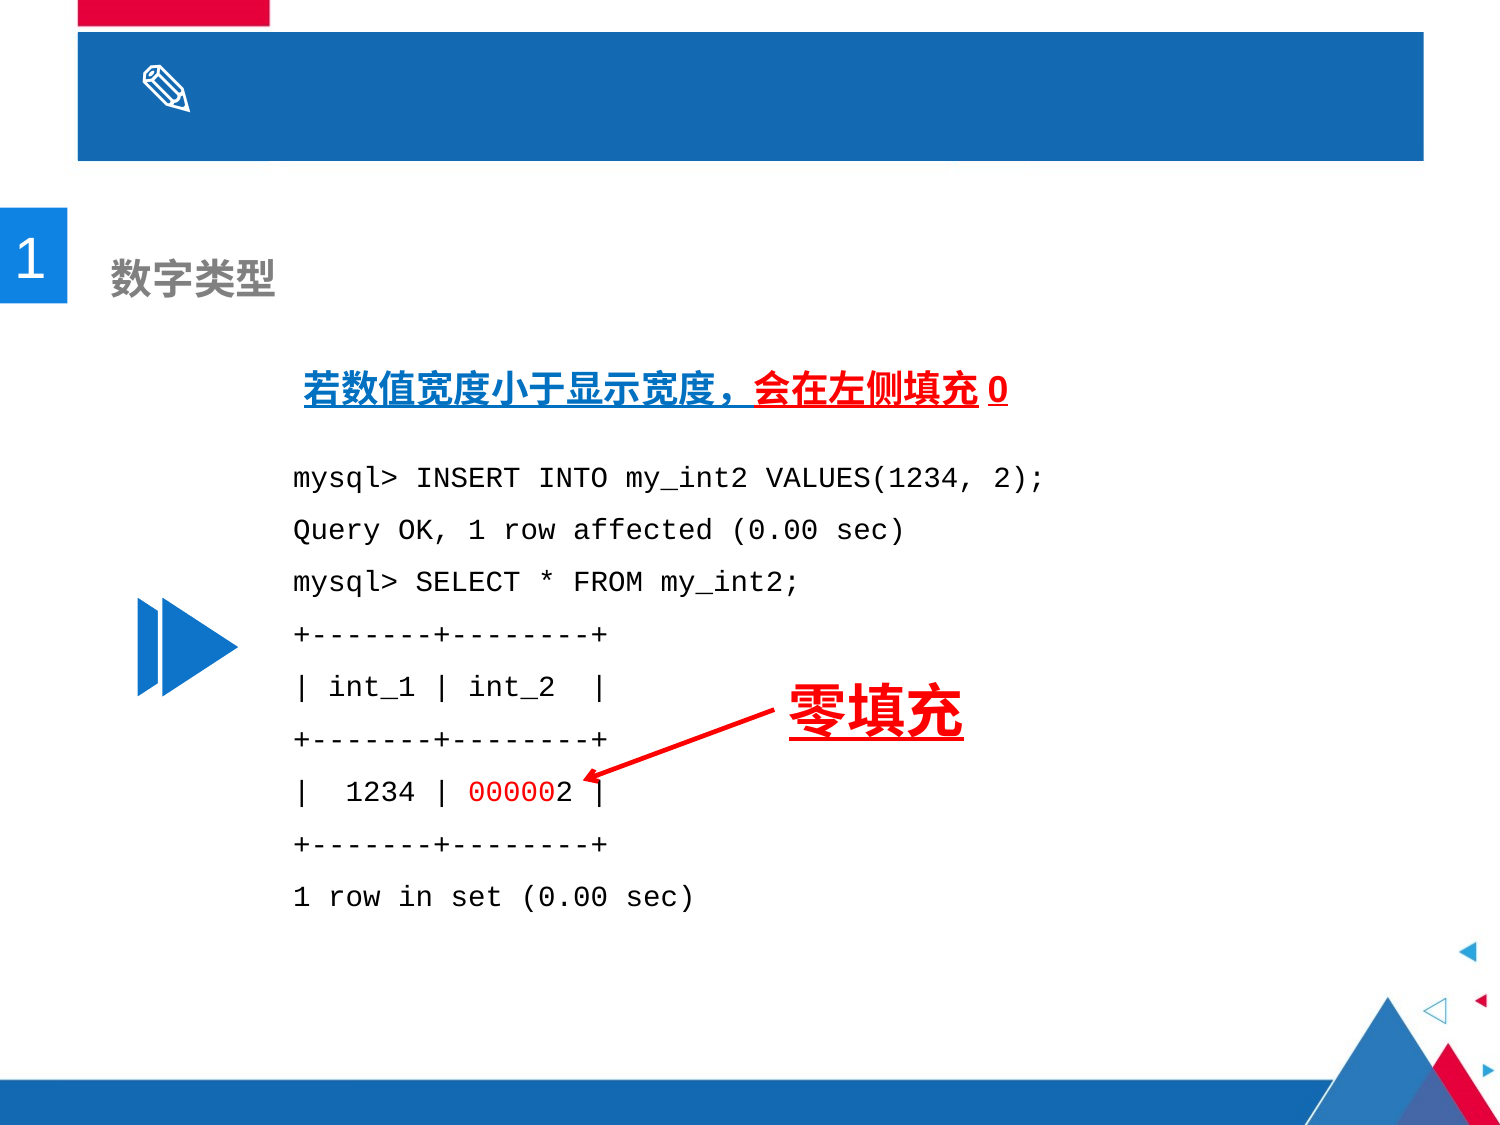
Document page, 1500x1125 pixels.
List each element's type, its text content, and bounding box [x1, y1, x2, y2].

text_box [0, 207, 68, 304]
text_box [240, 356, 1215, 926]
title 3.1 数据类型 [271, 25, 1046, 153]
text_box 数字类型 [70, 245, 842, 310]
picture [0, 0, 1500, 1125]
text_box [582, 709, 774, 781]
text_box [134, 592, 243, 702]
